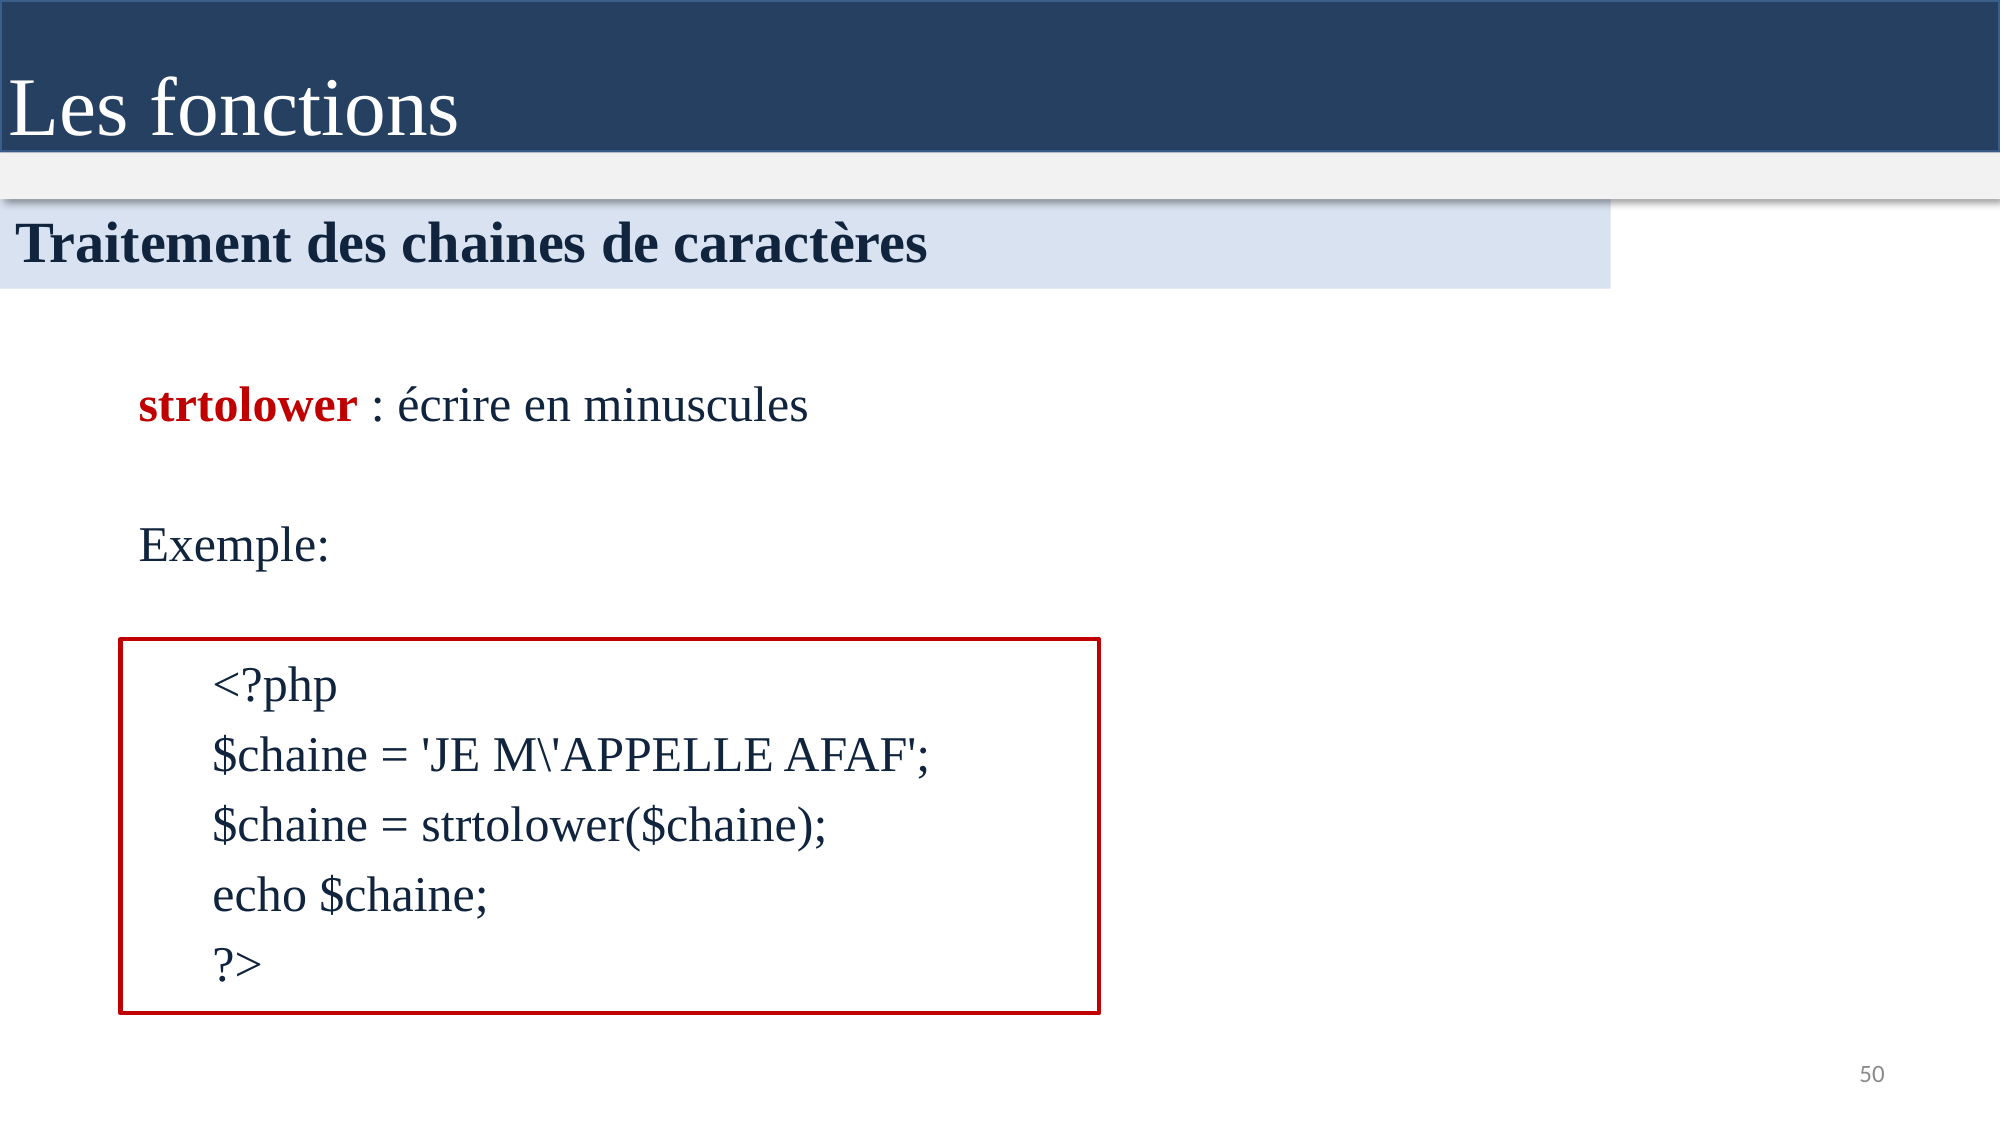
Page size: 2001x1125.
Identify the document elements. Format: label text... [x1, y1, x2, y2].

text_box Traitement des chaines de caractères [0, 160, 1100, 318]
text_box Les fonctions [0, 44, 1088, 161]
text_box [1088, 150, 2000, 201]
text_box [1100, 213, 1613, 291]
text_box [118, 637, 1101, 1015]
slide_number 50 [1433, 1042, 1900, 1103]
list strtolower : écrire en minuscules Exemple: <?php $chaine = 'JE M\'APPELLE AFAF'; $chaine = strtolower($chaine); echo $chaine; ?> [123, 363, 1901, 1074]
text_box [0, 0, 2000, 150]
